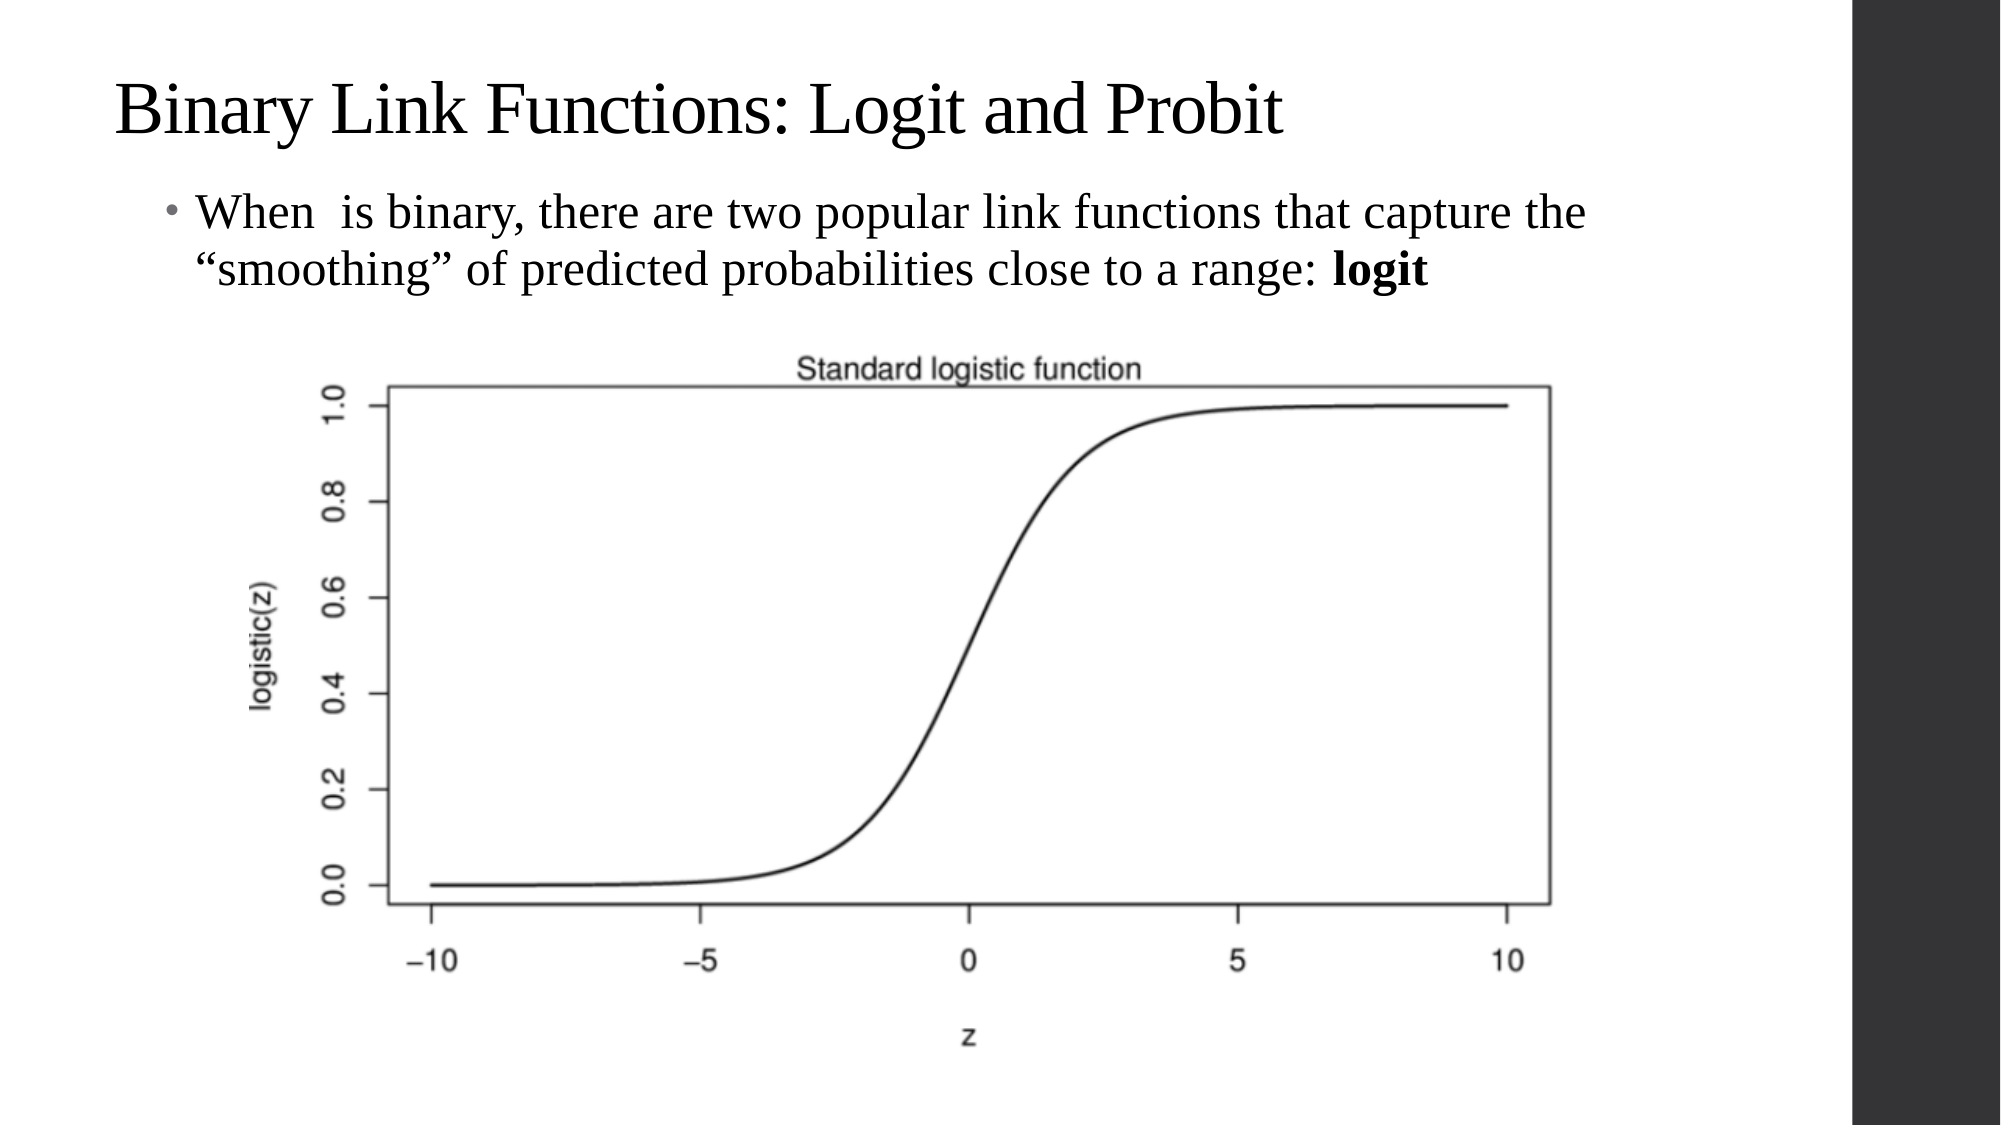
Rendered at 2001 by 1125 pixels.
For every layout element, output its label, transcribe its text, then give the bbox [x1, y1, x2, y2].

picture [249, 311, 1601, 1066]
title Binary Link Functions: Logit and Probit [99, 55, 1813, 158]
